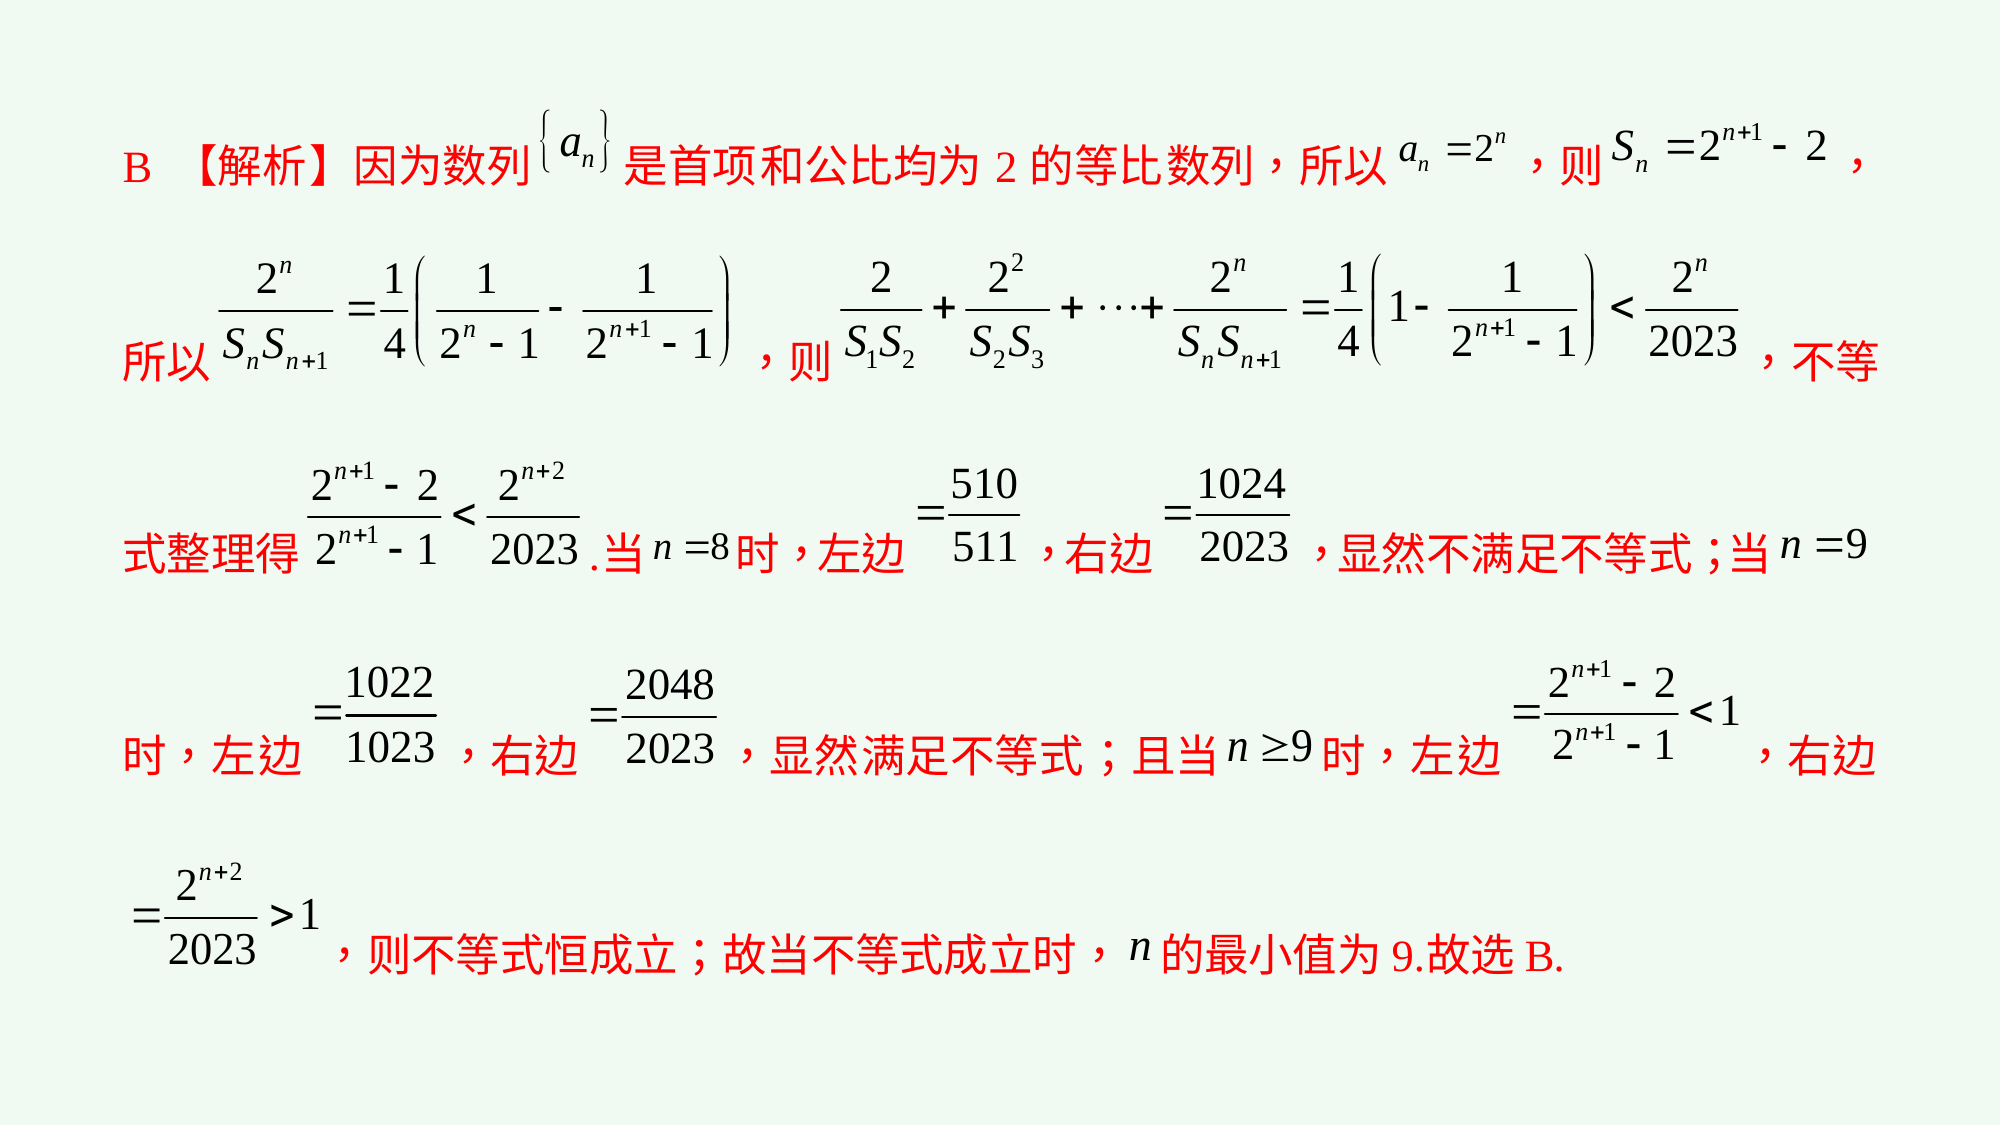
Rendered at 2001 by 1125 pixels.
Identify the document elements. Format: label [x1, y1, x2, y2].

text_box [122, 83, 1881, 1019]
